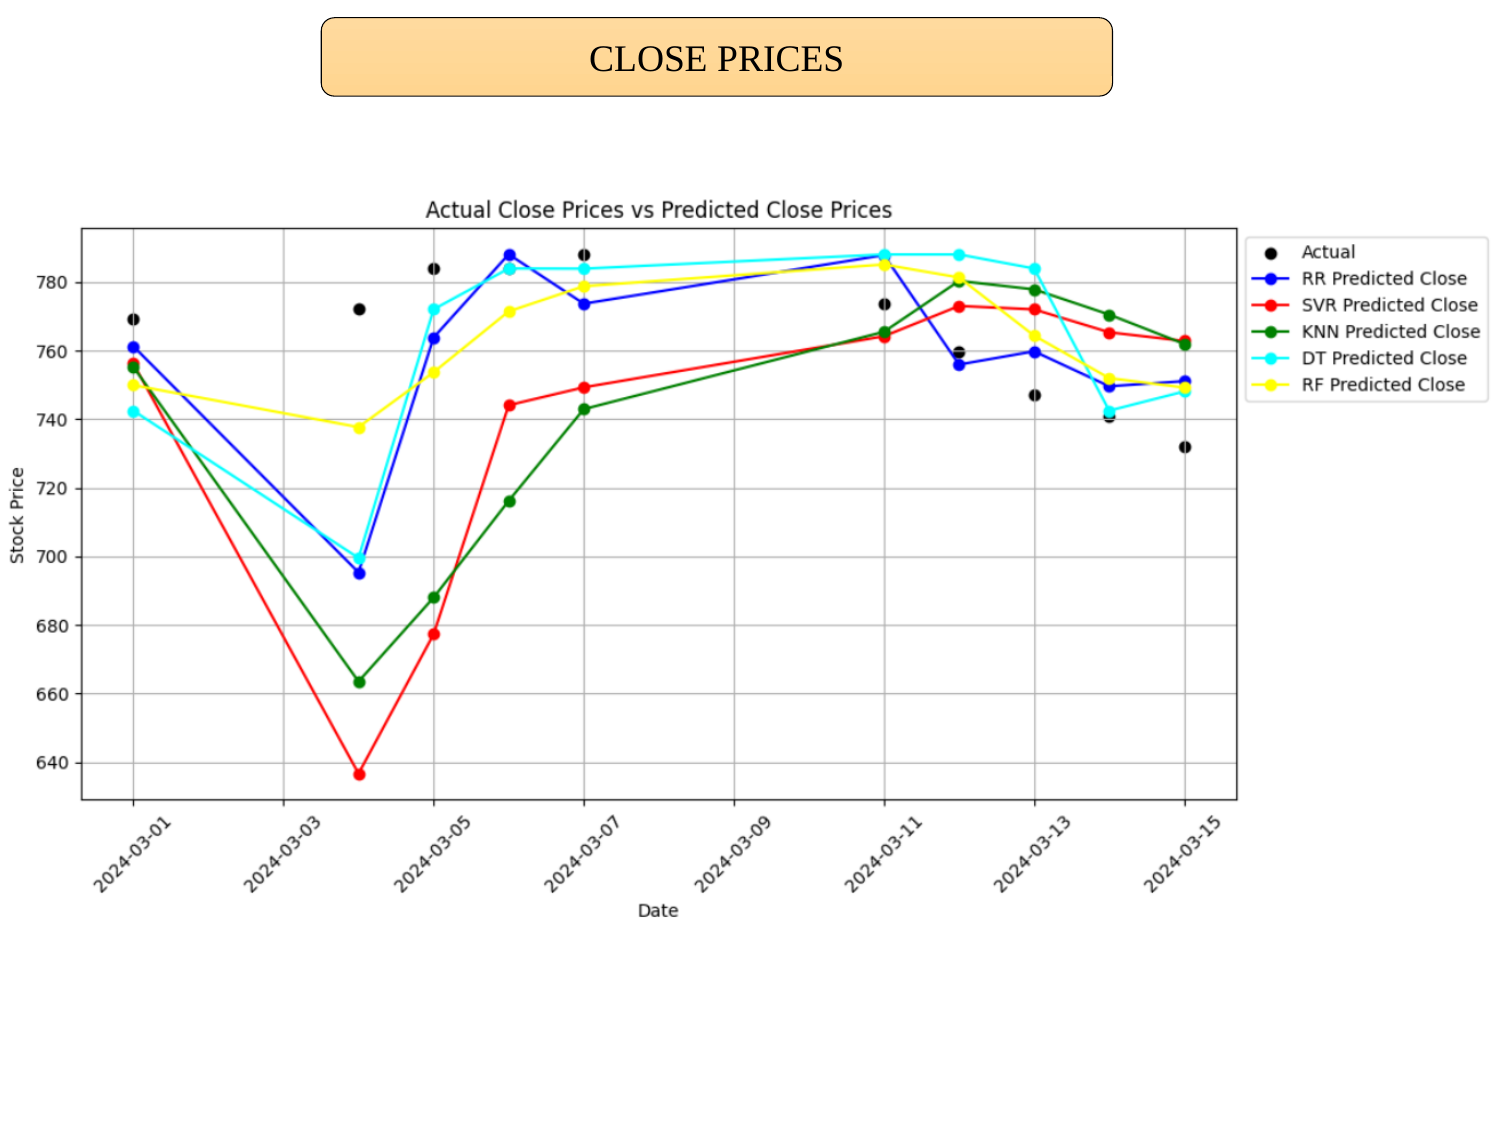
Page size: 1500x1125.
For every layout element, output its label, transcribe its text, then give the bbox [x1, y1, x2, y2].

text_box CLOSE PRICES [320, 17, 1114, 97]
picture [0, 182, 1500, 943]
